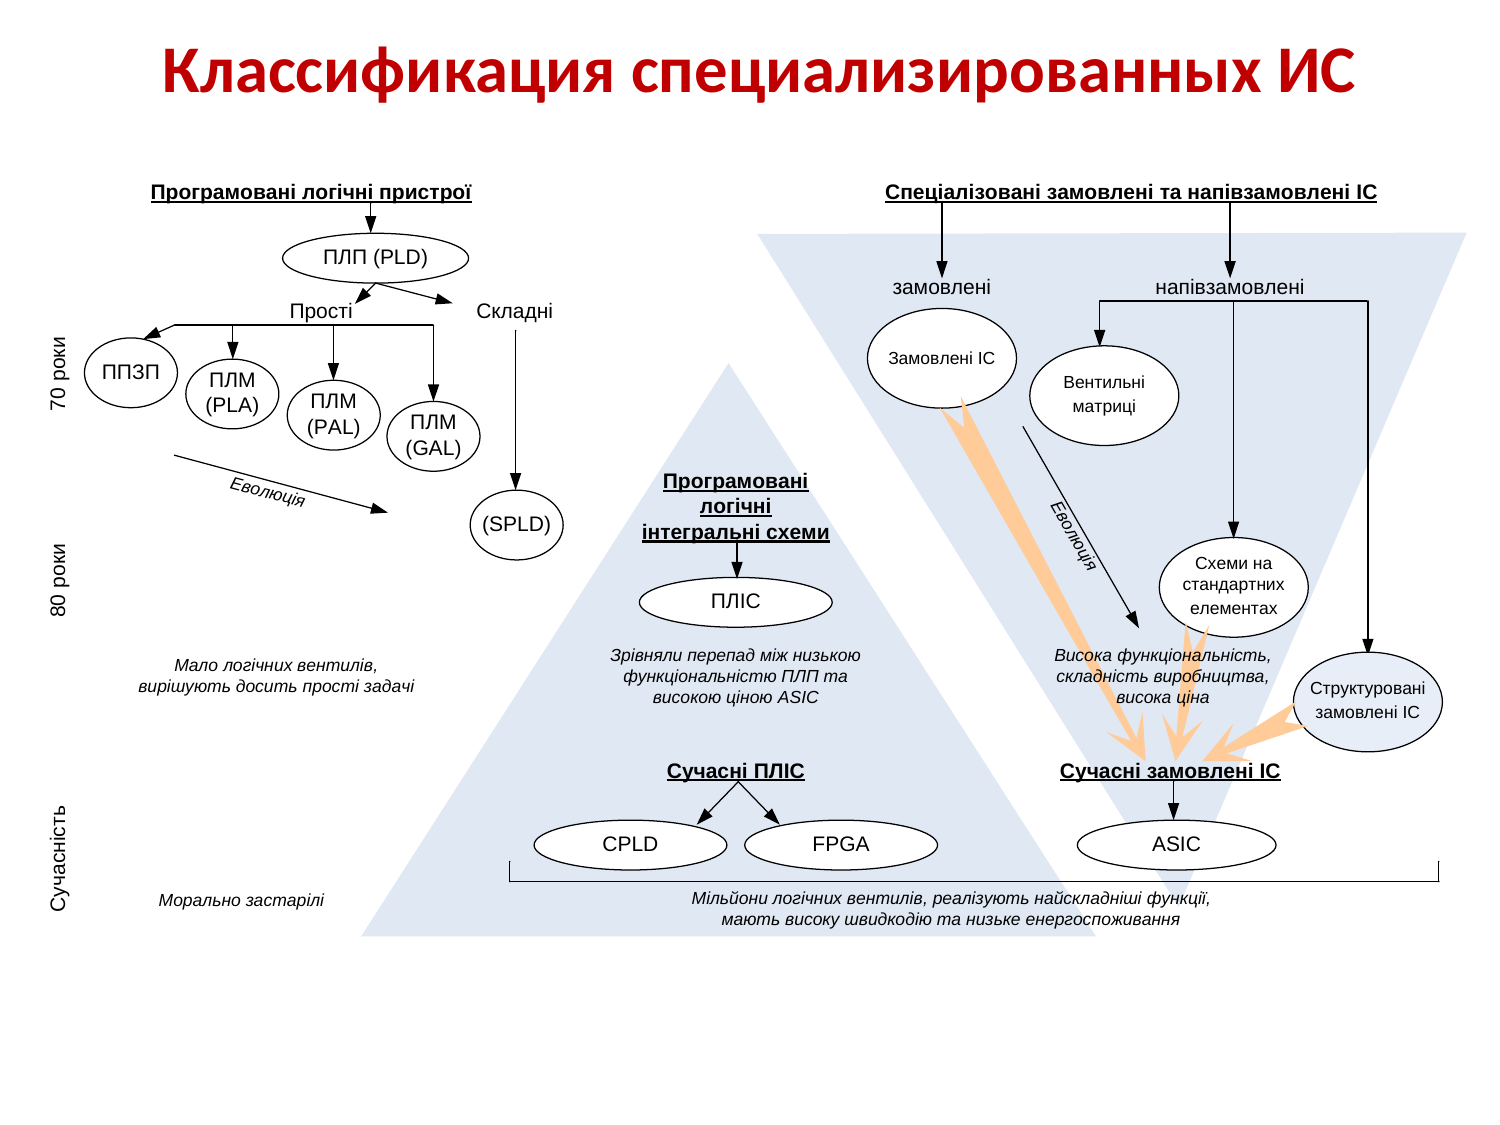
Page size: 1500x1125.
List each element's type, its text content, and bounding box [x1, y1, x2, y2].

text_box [36, 172, 1471, 951]
text_box Классификация специализированных ИС [85, 7, 1436, 126]
